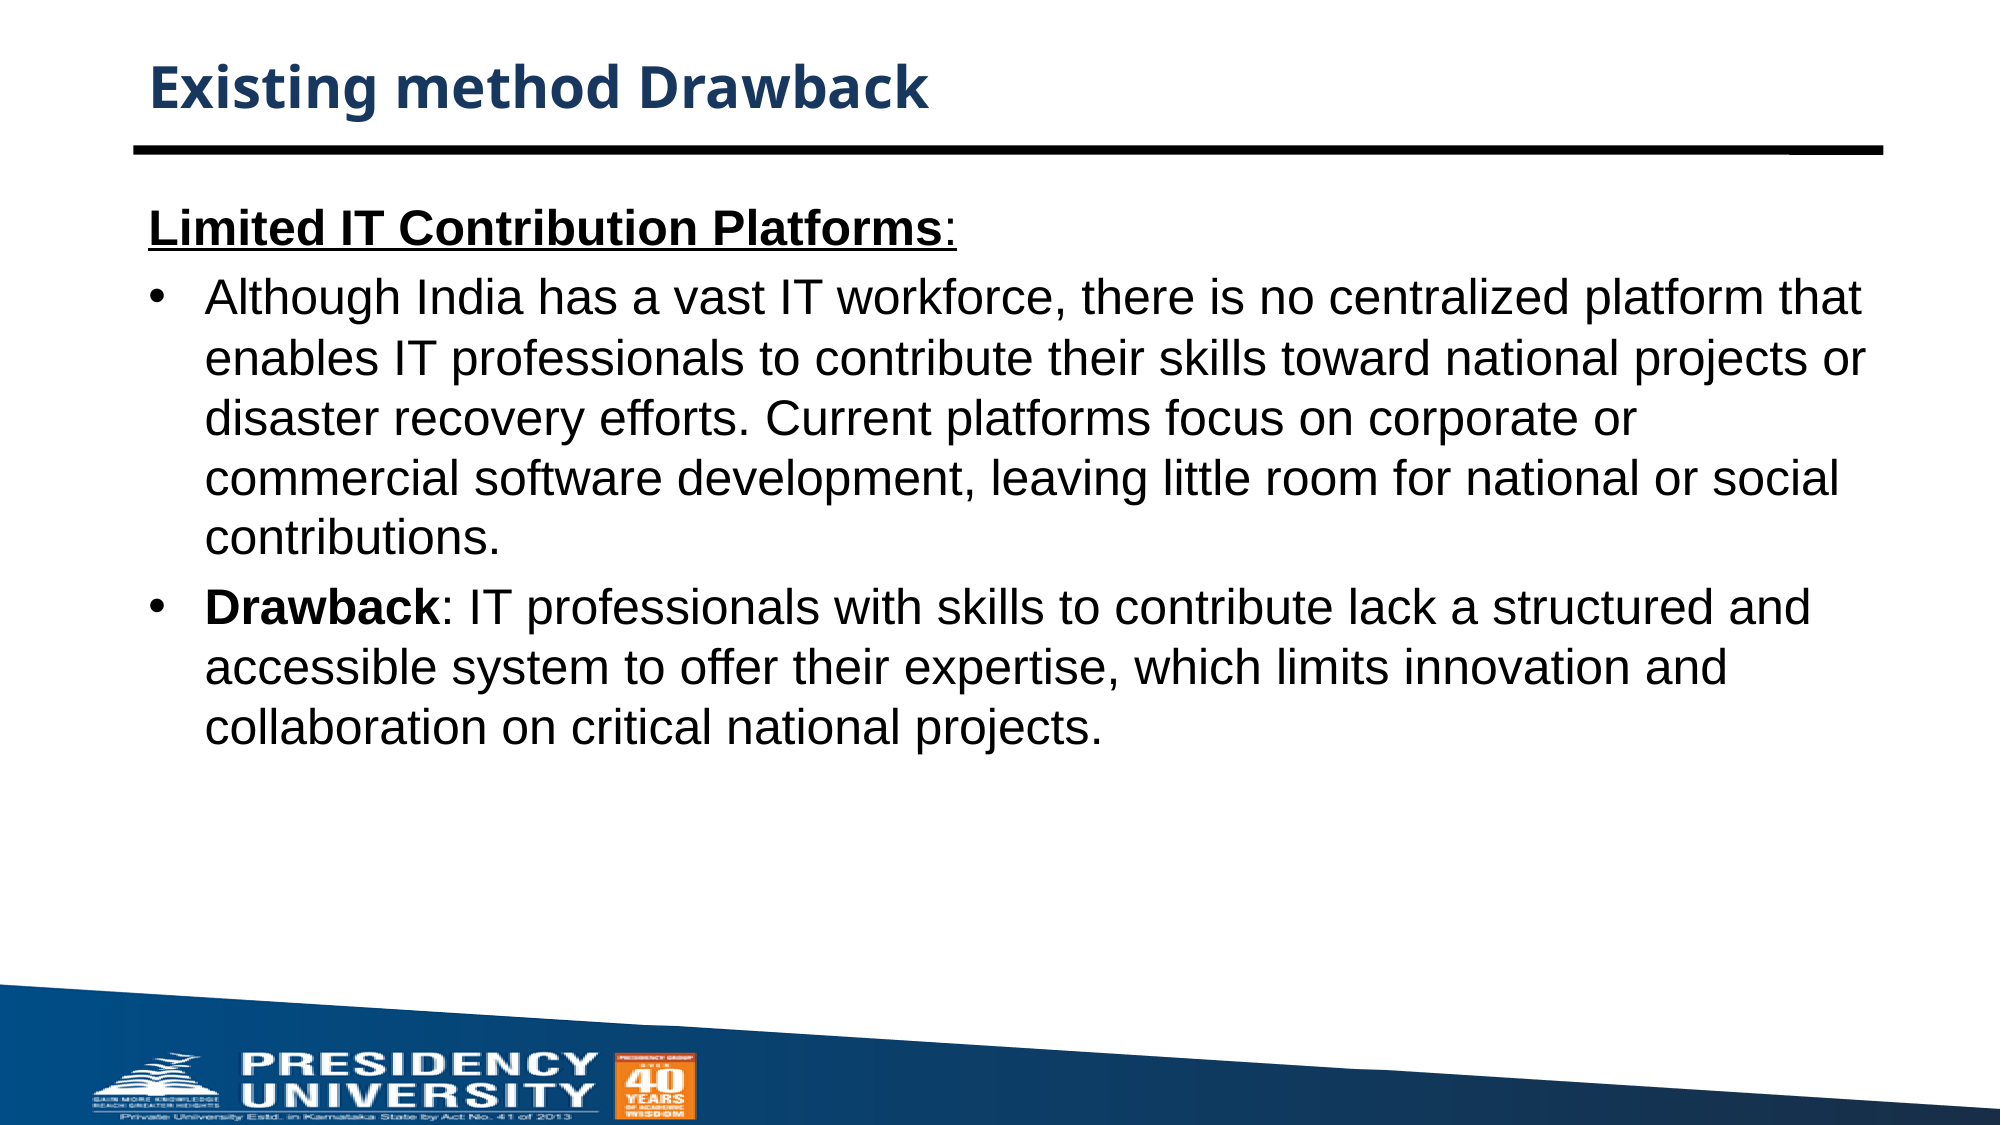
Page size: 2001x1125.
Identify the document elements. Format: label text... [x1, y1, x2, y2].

title Existing method Drawback [133, 45, 1884, 125]
picture [0, 982, 2000, 1125]
list Limited IT Contribution Platforms: Although India has a vast IT workforce, there is no centralized platform that enables IT professionals to contribute their skills toward national projects or disaster recovery efforts. Current platforms focus on corporate or commercial software development, leaving little room for national or social contributions. Drawback: IT professionals with skills to contribute lack a structured and accessible system to offer their expertise, which limits innovation and collaboration on critical national projects. [133, 187, 1884, 1000]
